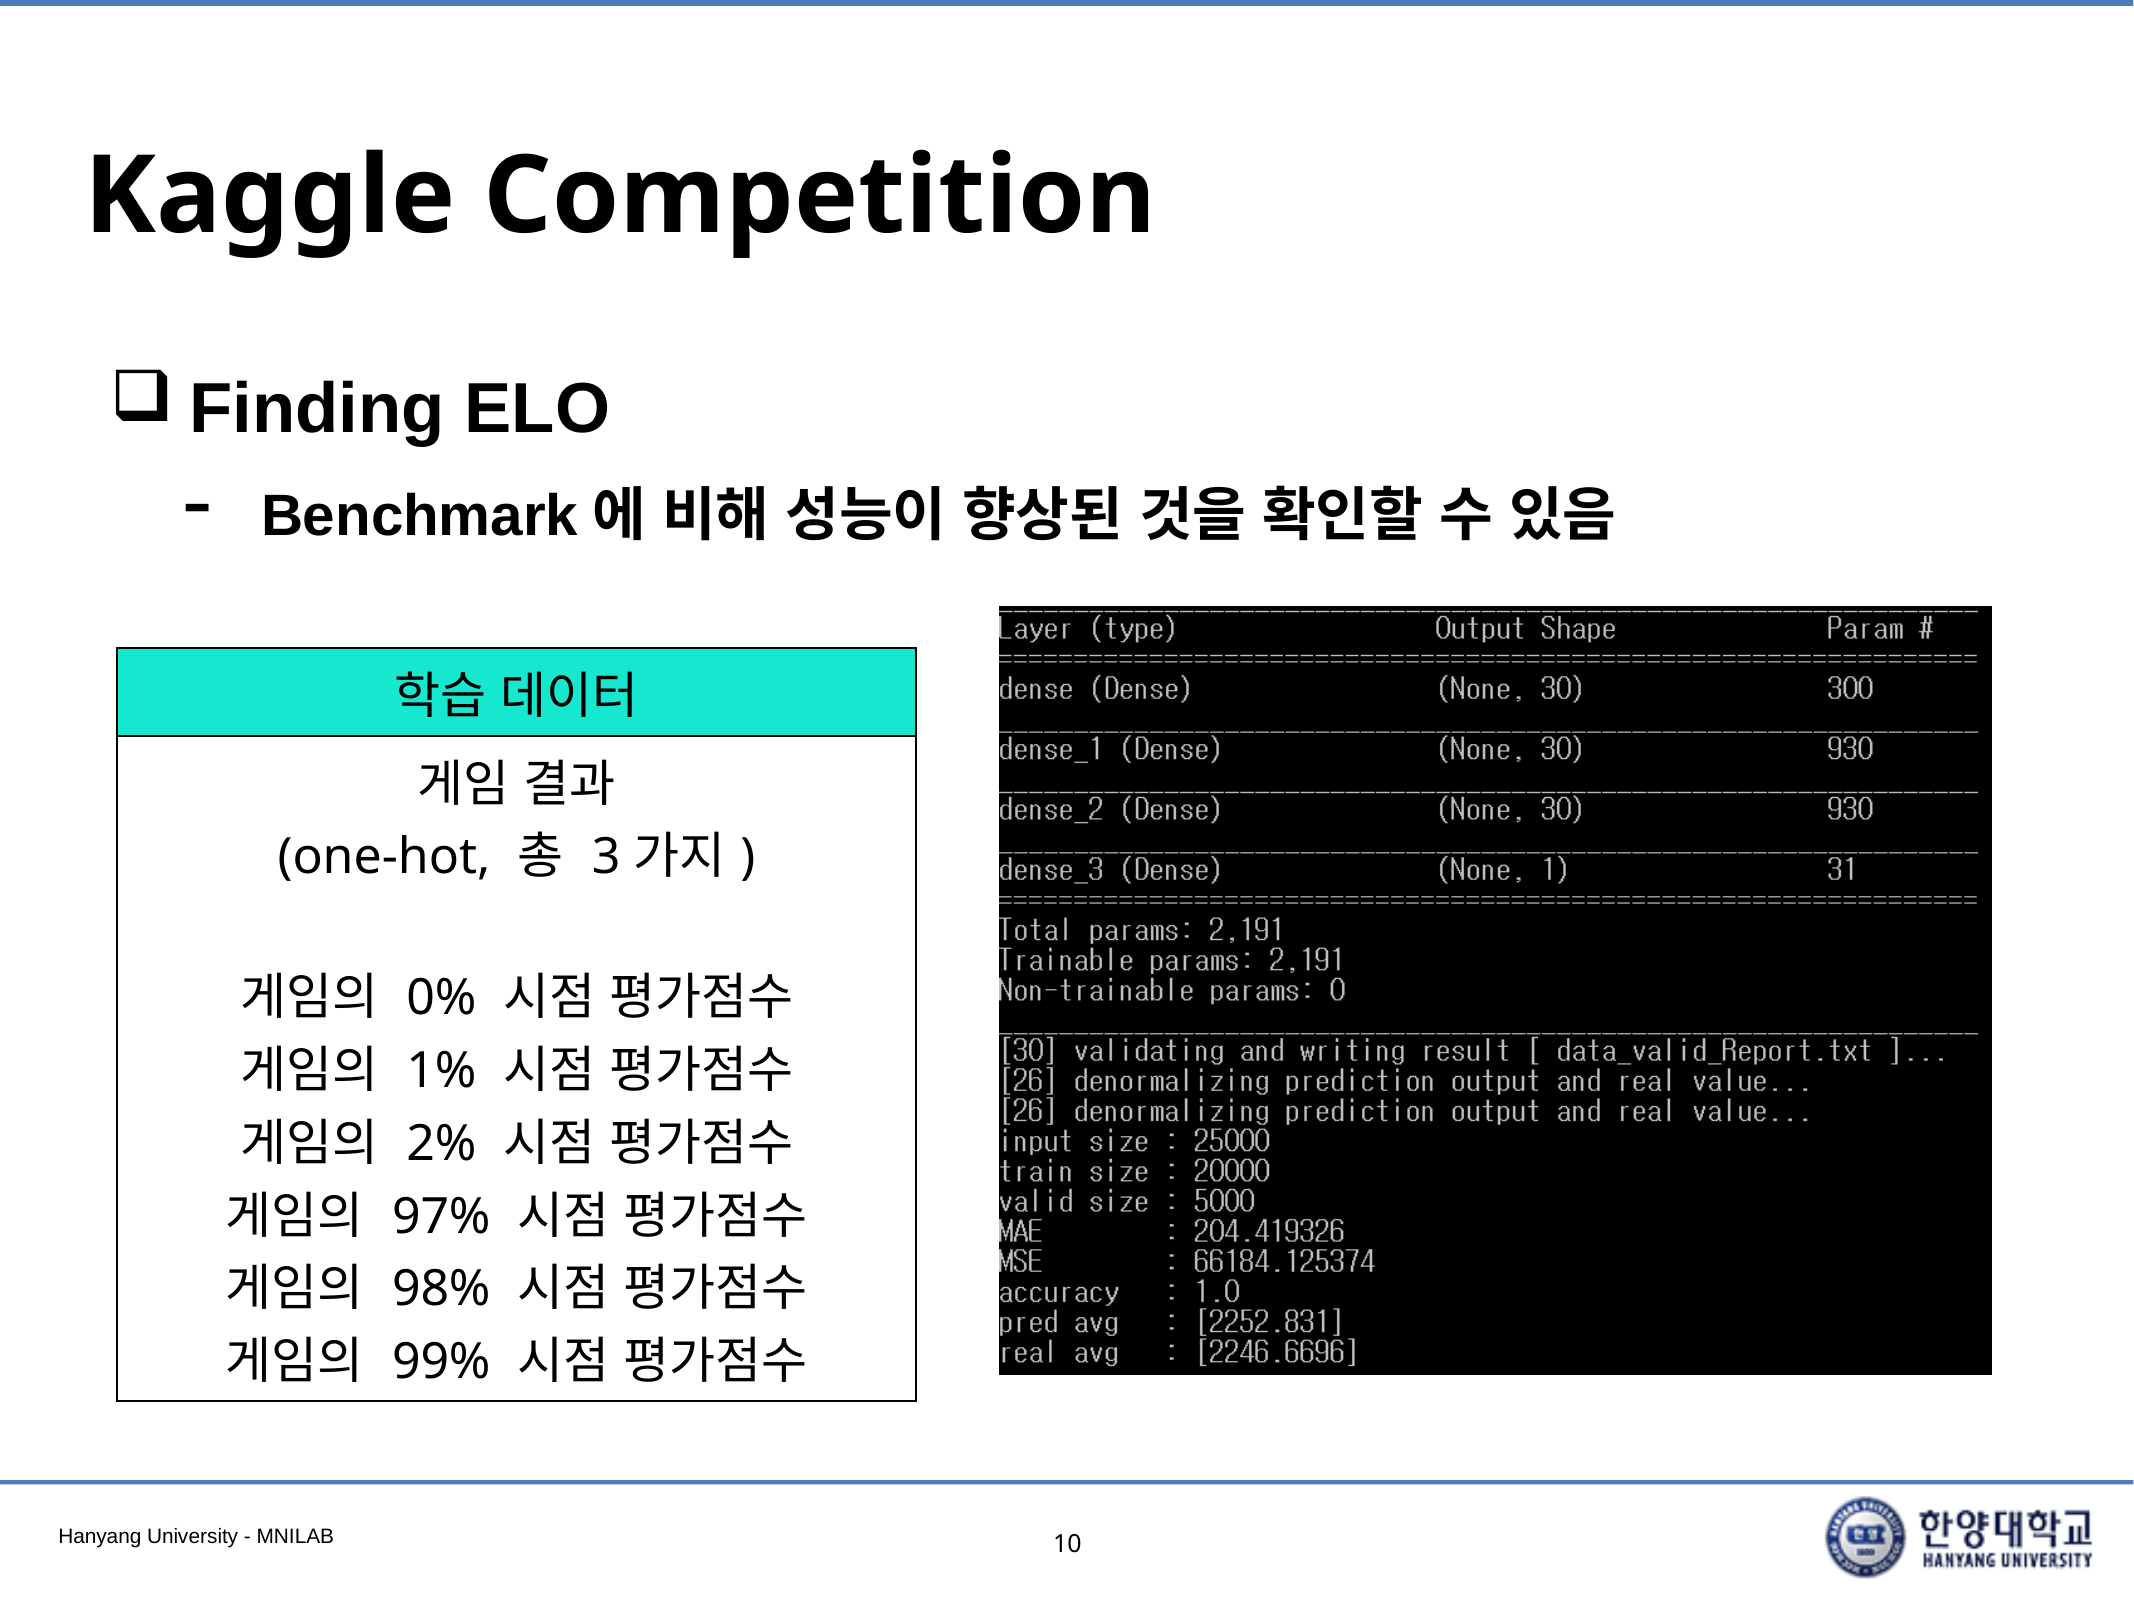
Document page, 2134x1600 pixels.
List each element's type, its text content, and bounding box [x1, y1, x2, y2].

slide_number 10 [1037, 1518, 1098, 1567]
title Kaggle Competition [75, 41, 2058, 338]
table_cell 게임 결과 (one-hot, 총 3가지) 게임의 0% 시점 평가점수 게임의 1% 시점 평가점수 게임의 2% 시점 평가점수 게임의 97% 시점 평가점수 게임의 98% 시점 평가점수 게임의 99% 시점 평가점수 [118, 737, 915, 1400]
picture [1797, 1495, 2128, 1581]
table_header 학습 데이터 [118, 649, 915, 735]
list Finding ELO Benchmark에 비해 성능이 향상된 것을 확인할 수 있음 [101, 336, 1993, 570]
picture [999, 606, 1993, 1376]
